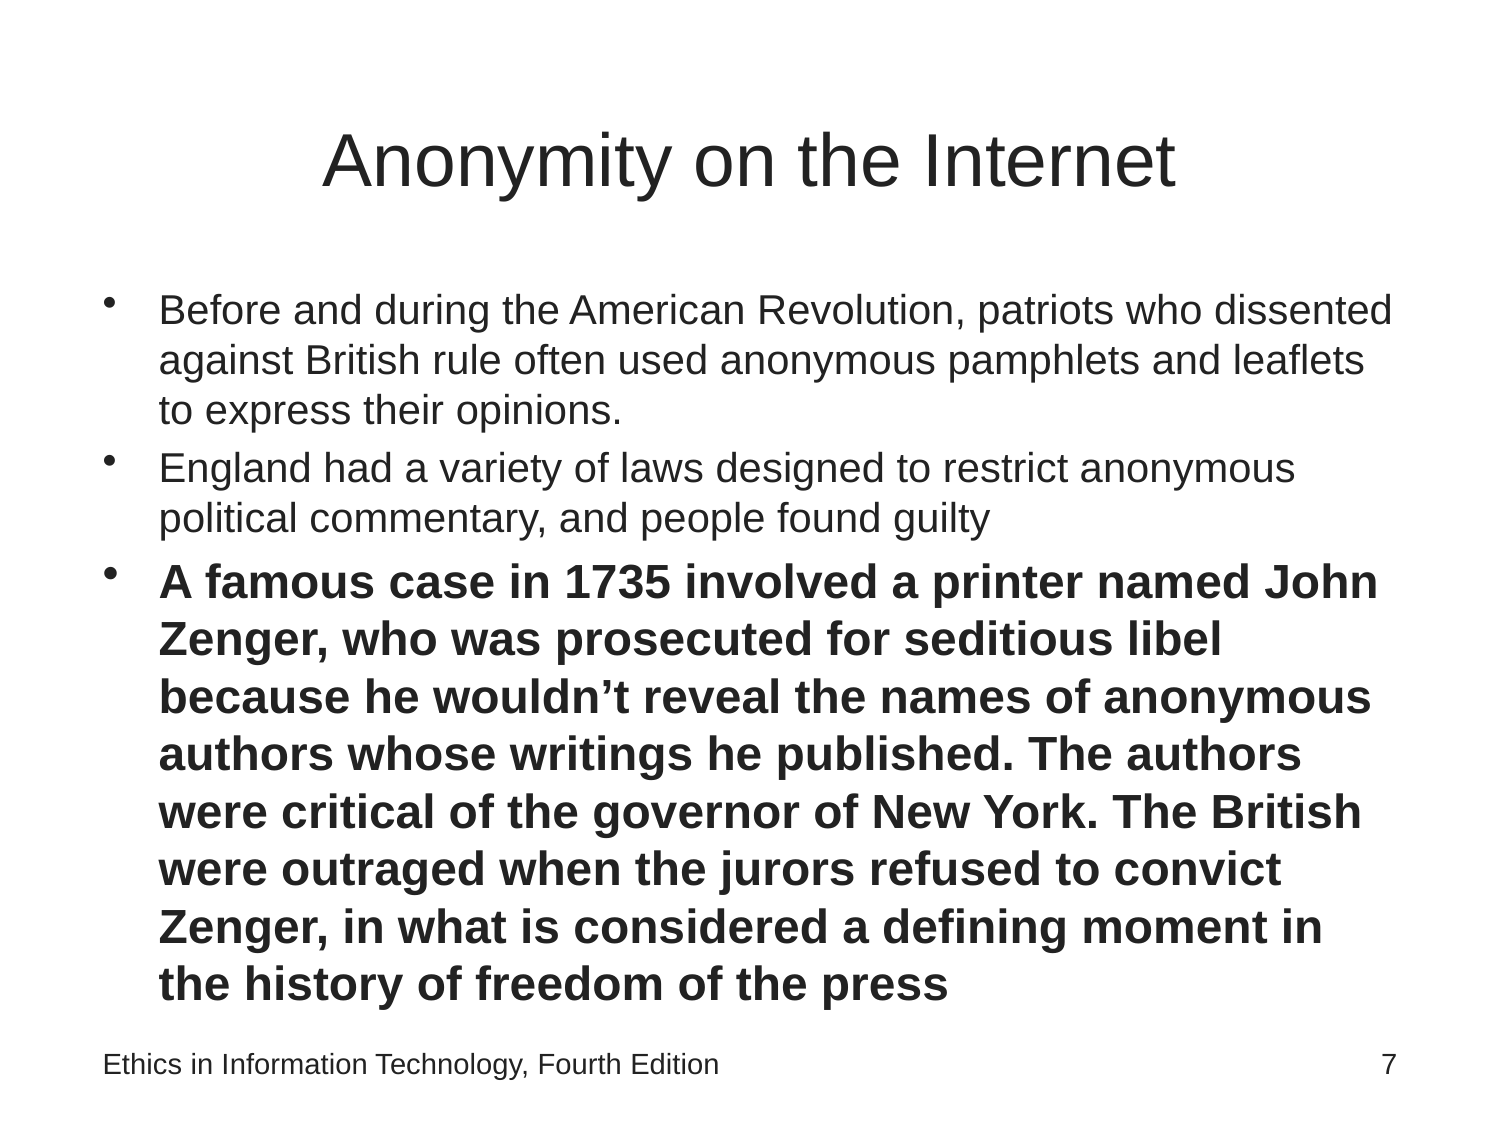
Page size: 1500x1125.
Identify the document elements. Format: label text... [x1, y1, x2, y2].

title Anonymity on the Internet [87, 62, 1413, 250]
list Before and during the American Revolution, patriots who dissented against British rule often used anonymous pamphlets and leaflets to express their opinions. England had a variety of laws designed to restrict anonymous political commentary, and people found guilty A famous case in 1735 involved a printer named John Zenger, who was prosecuted for seditious libel because he wouldn’t reveal the names of anonymous authors whose writings he published. The authors were critical of the governor of New York. The British were outraged when the jurors refused to convict Zenger, in what is considered a defining moment in the history of freedom of the press [87, 275, 1413, 1025]
footer Ethics in Information Technology, Fourth Edition [87, 1037, 1299, 1101]
slide_number 7 [1299, 1037, 1413, 1101]
